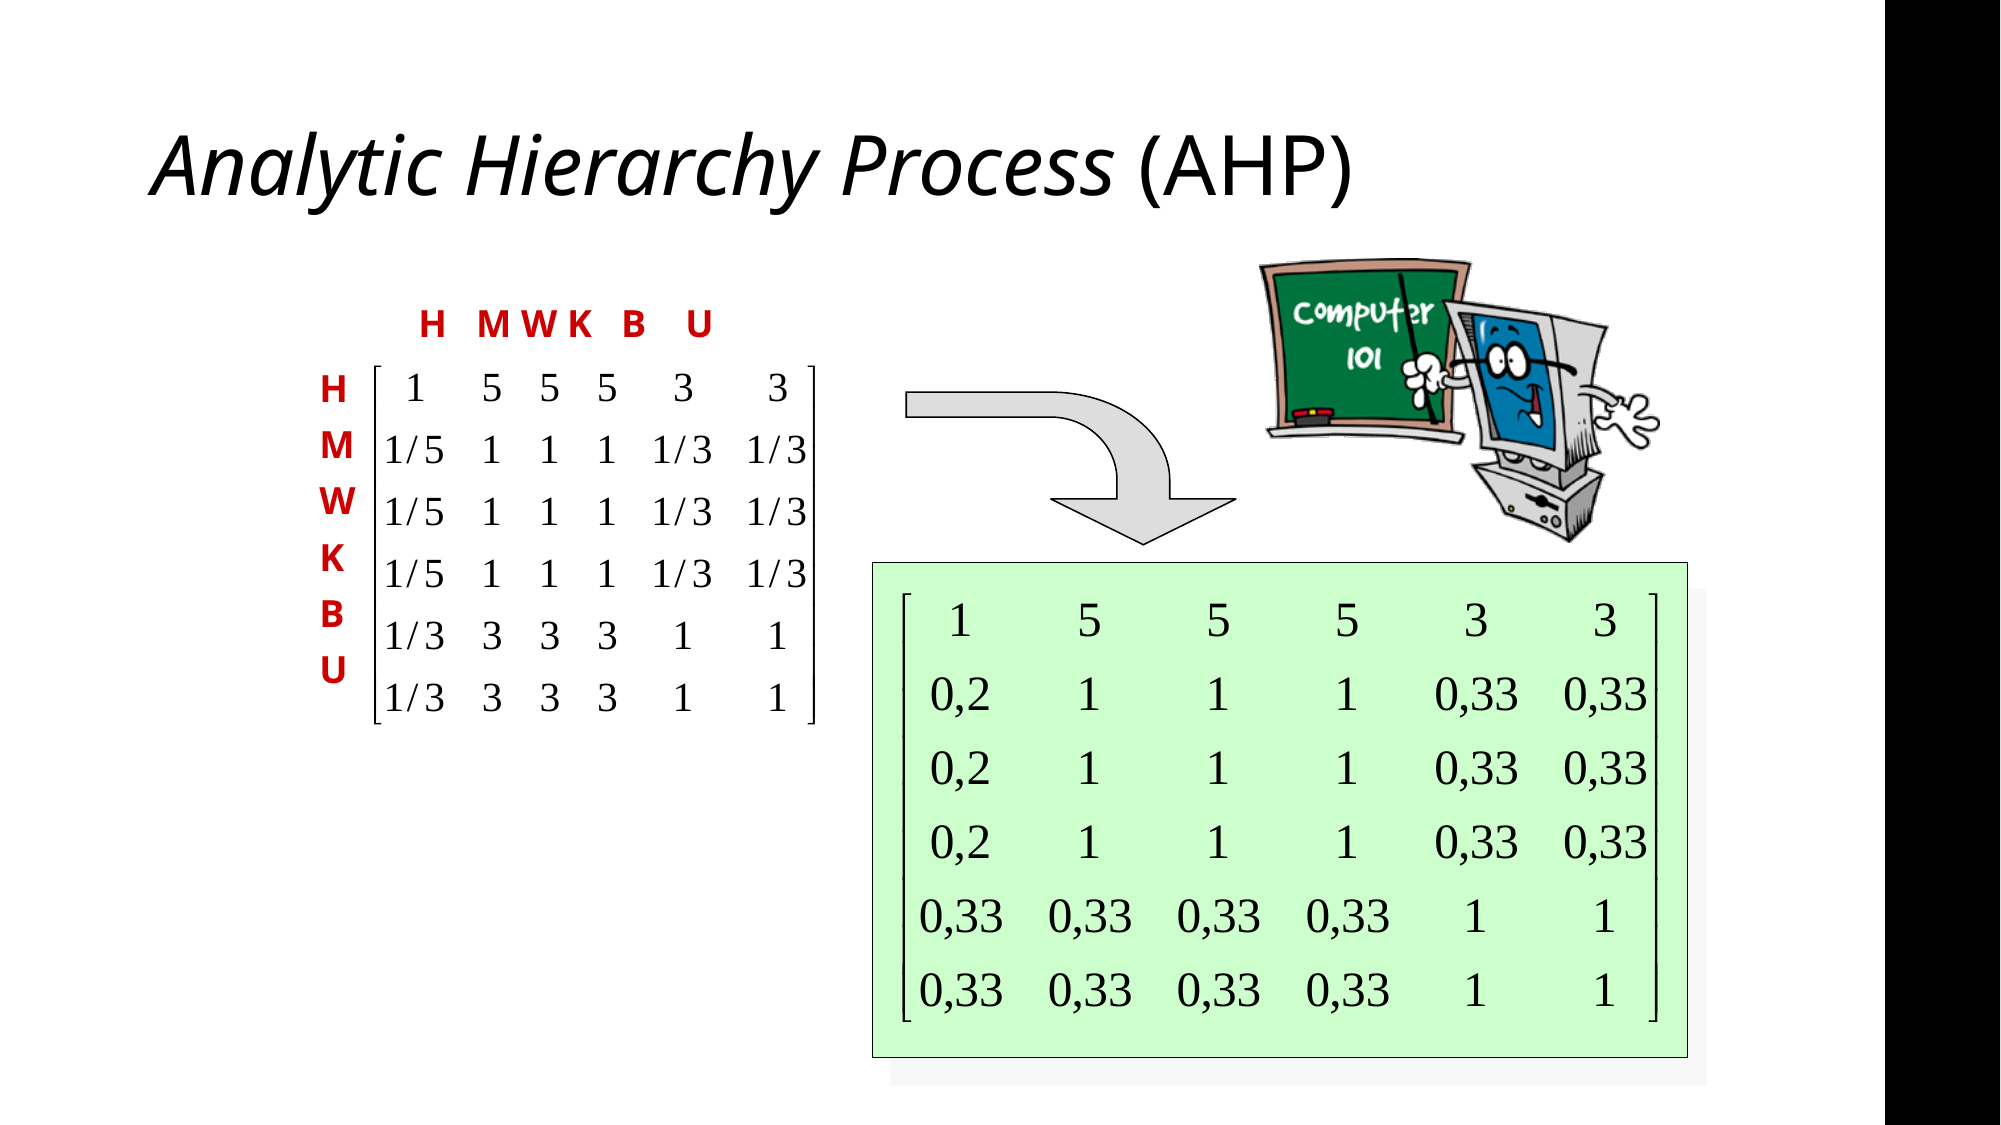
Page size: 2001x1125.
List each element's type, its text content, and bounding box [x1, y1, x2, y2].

title Analytic Hierarchy Process (AHP) [137, 59, 1863, 278]
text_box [364, 359, 830, 732]
text_box [906, 392, 1237, 545]
picture [1259, 258, 1660, 543]
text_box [891, 585, 1678, 1031]
text_box H M W K B U [393, 292, 729, 353]
text_box [872, 562, 1688, 1058]
text_box H M W K B U [304, 346, 371, 699]
